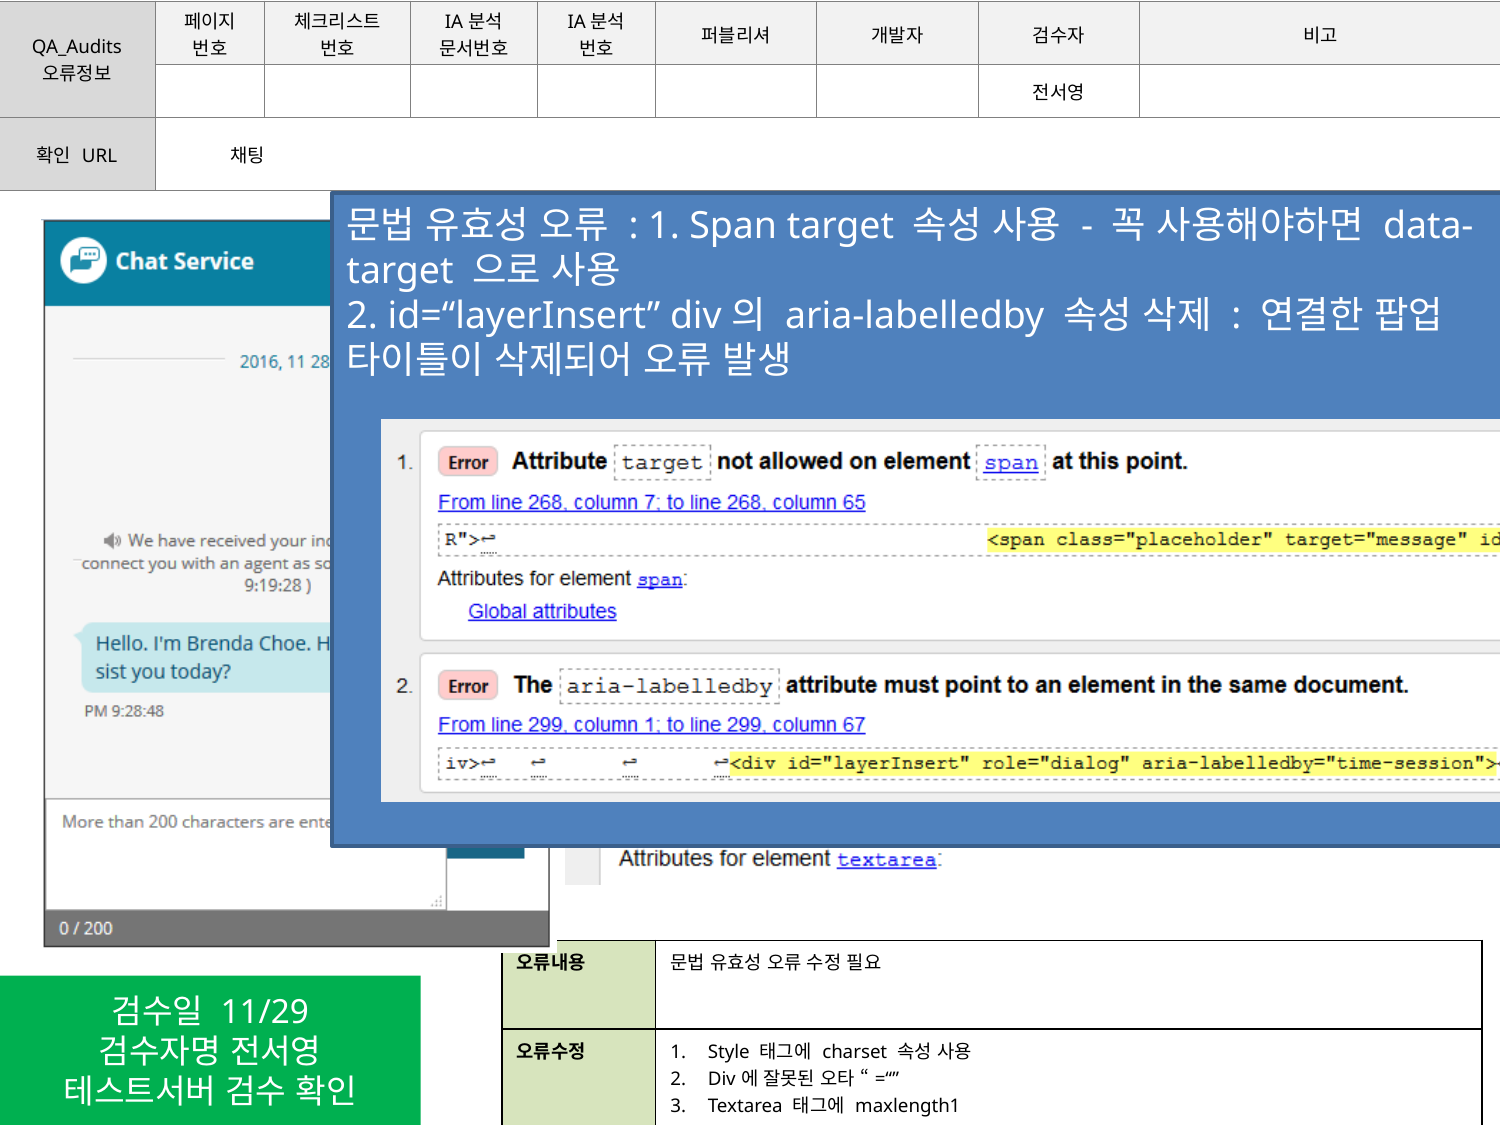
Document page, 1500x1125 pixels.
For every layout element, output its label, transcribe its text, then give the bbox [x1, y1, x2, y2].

table_header 개발자 [817, 2, 978, 64]
table_header 비고 [1140, 2, 1500, 64]
table_cell 확인 URL [0, 118, 155, 190]
table_header 검수자 [979, 2, 1139, 64]
table_cell 전서영 [979, 65, 1139, 117]
text_box 문법 유효성 오류 : 1. Span target 속성 사용 - 꼭 사용해야하면 data-target 으로 사용 2. id=“layerInsert” div의 aria-labelledby 속성 삭제 : 연결한 팝업 타이틀이 삭제되어 오류 발생 [330, 191, 1500, 218]
table_header 오류내용 [503, 941, 655, 1028]
text_box 검수일 11/29 검수자명 전서영 테스트서버 검수 확인 [0, 975, 421, 1125]
table_header 체크리스트 번호 [265, 2, 410, 64]
table_cell 오류수정 [503, 1030, 655, 1125]
table_cell [817, 65, 978, 117]
table_cell Style 태그에 charset 속성 사용 Div에 잘못된 오타 “=“” Textarea 태그에 maxlength1 [656, 1030, 1481, 1125]
table_cell 채팅 [156, 118, 1500, 190]
table_header 퍼블리셔 [656, 2, 816, 64]
table_cell [538, 65, 655, 117]
table_header IA분석 번호 [538, 2, 655, 64]
table_cell [156, 65, 264, 117]
table_header IA분석 문서번호 [411, 2, 537, 64]
picture [40, 219, 1500, 954]
table_cell [656, 65, 816, 117]
table_header 문법 유효성 오류 수정 필요 [656, 941, 1481, 1028]
table_cell [411, 65, 537, 117]
table_header 페이지 번호 [156, 2, 264, 64]
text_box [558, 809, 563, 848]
table_cell [1140, 65, 1500, 117]
table_cell [265, 65, 410, 117]
table_header QA_Audits 오류정보 [0, 2, 155, 117]
